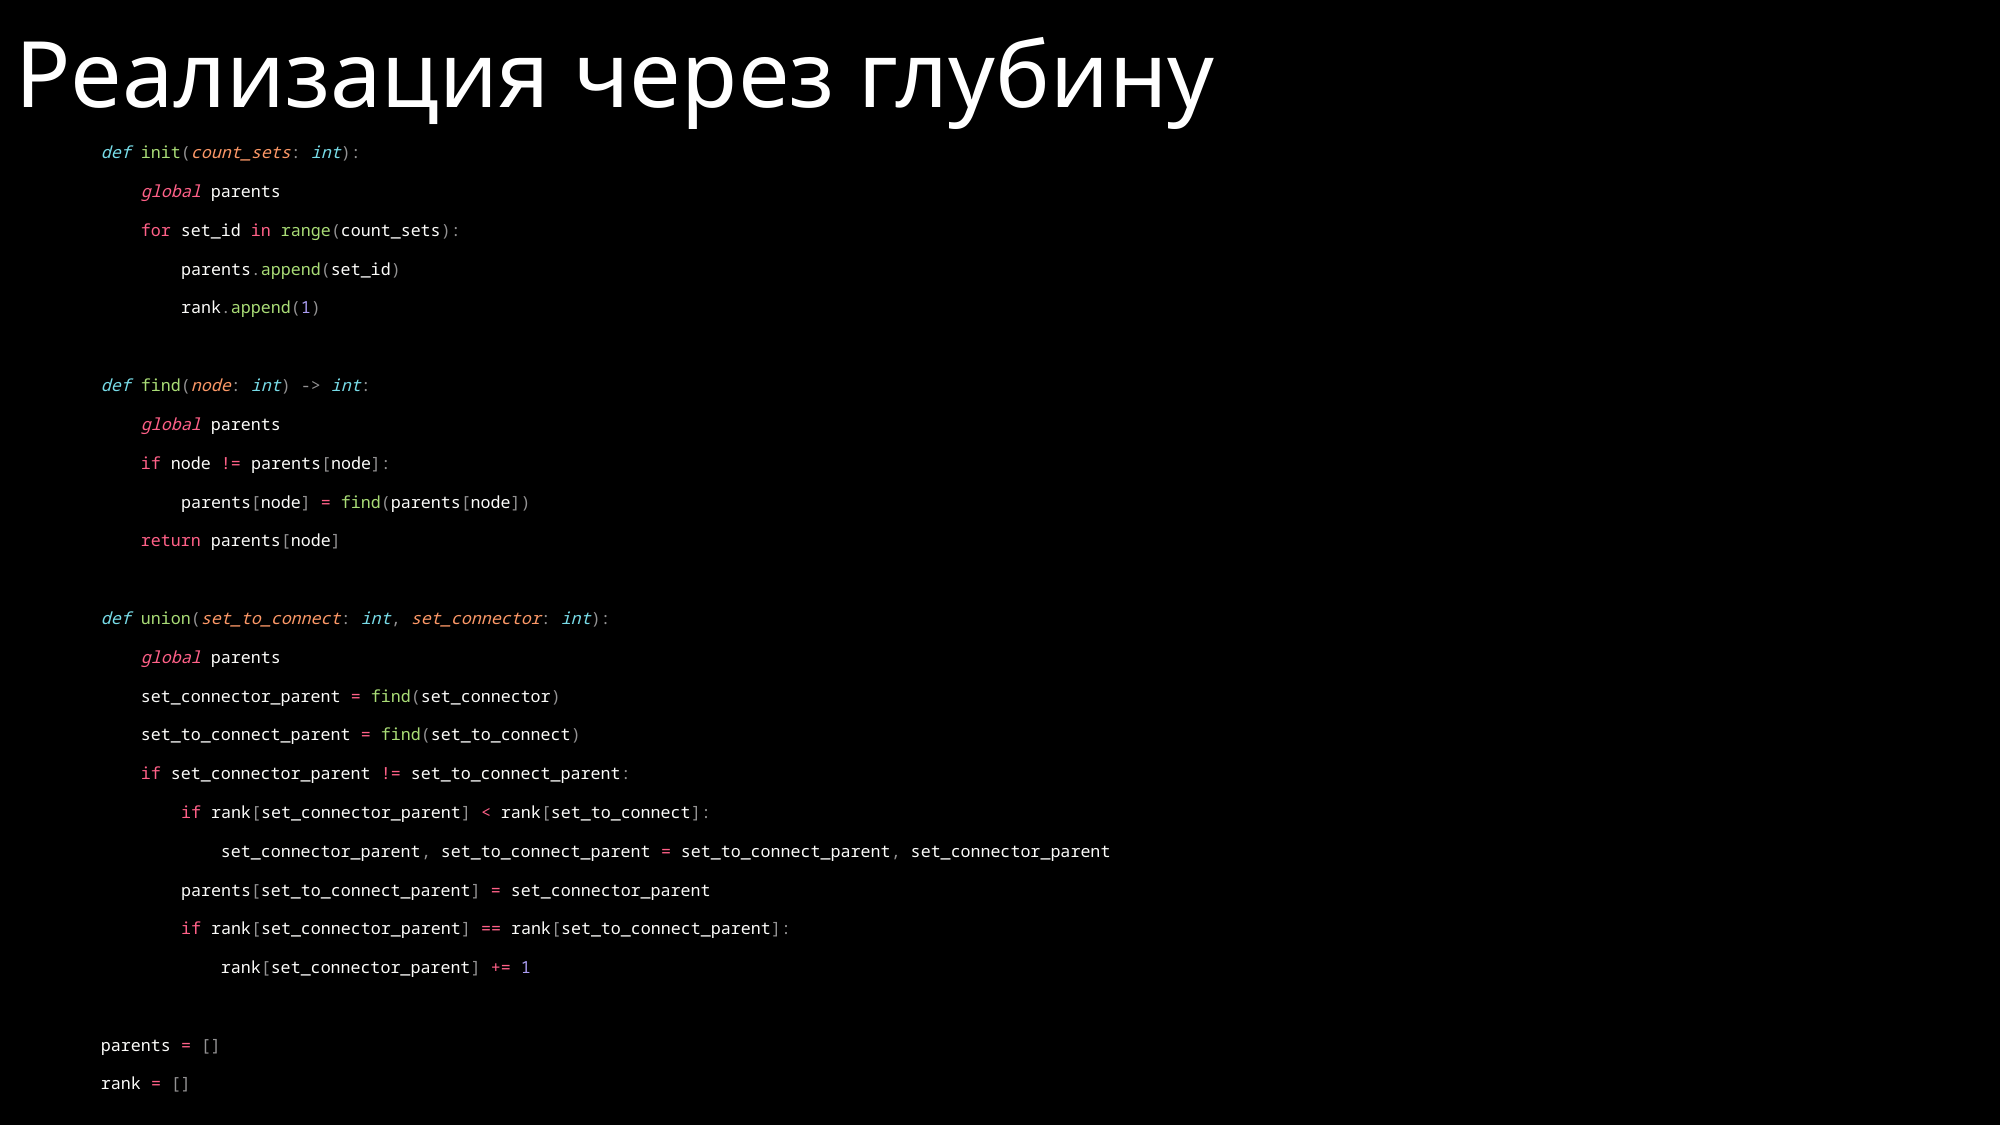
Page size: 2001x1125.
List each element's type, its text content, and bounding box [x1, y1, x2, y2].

title Реализация через глубину [0, 0, 1725, 187]
list def init(count_sets: int): global parents for set_id in range(count_sets): parents.append(set_id) rank.append(1) def find(node: int) -> int: global parents if node != parents[node]: parents[node] = find(parents[node]) return parents[node] def union(set_to_connect: int, set_connector: int): global parents set_connector_parent = find(set_connector) set_to_connect_parent = find(set_to_connect) if set_connector_parent != set_to_connect_parent: if rank[set_connector_parent] < rank[set_to_connect]: set_connector_parent, set_to_connect_parent = set_to_connect_parent, set_connector_parent parents[set_to_connect_parent] = set_connector_parent if rank[set_connector_parent] == rank[set_to_connect_parent]: rank[set_connector_parent] += 1 parents = [] rank = [] [85, 137, 1811, 851]
